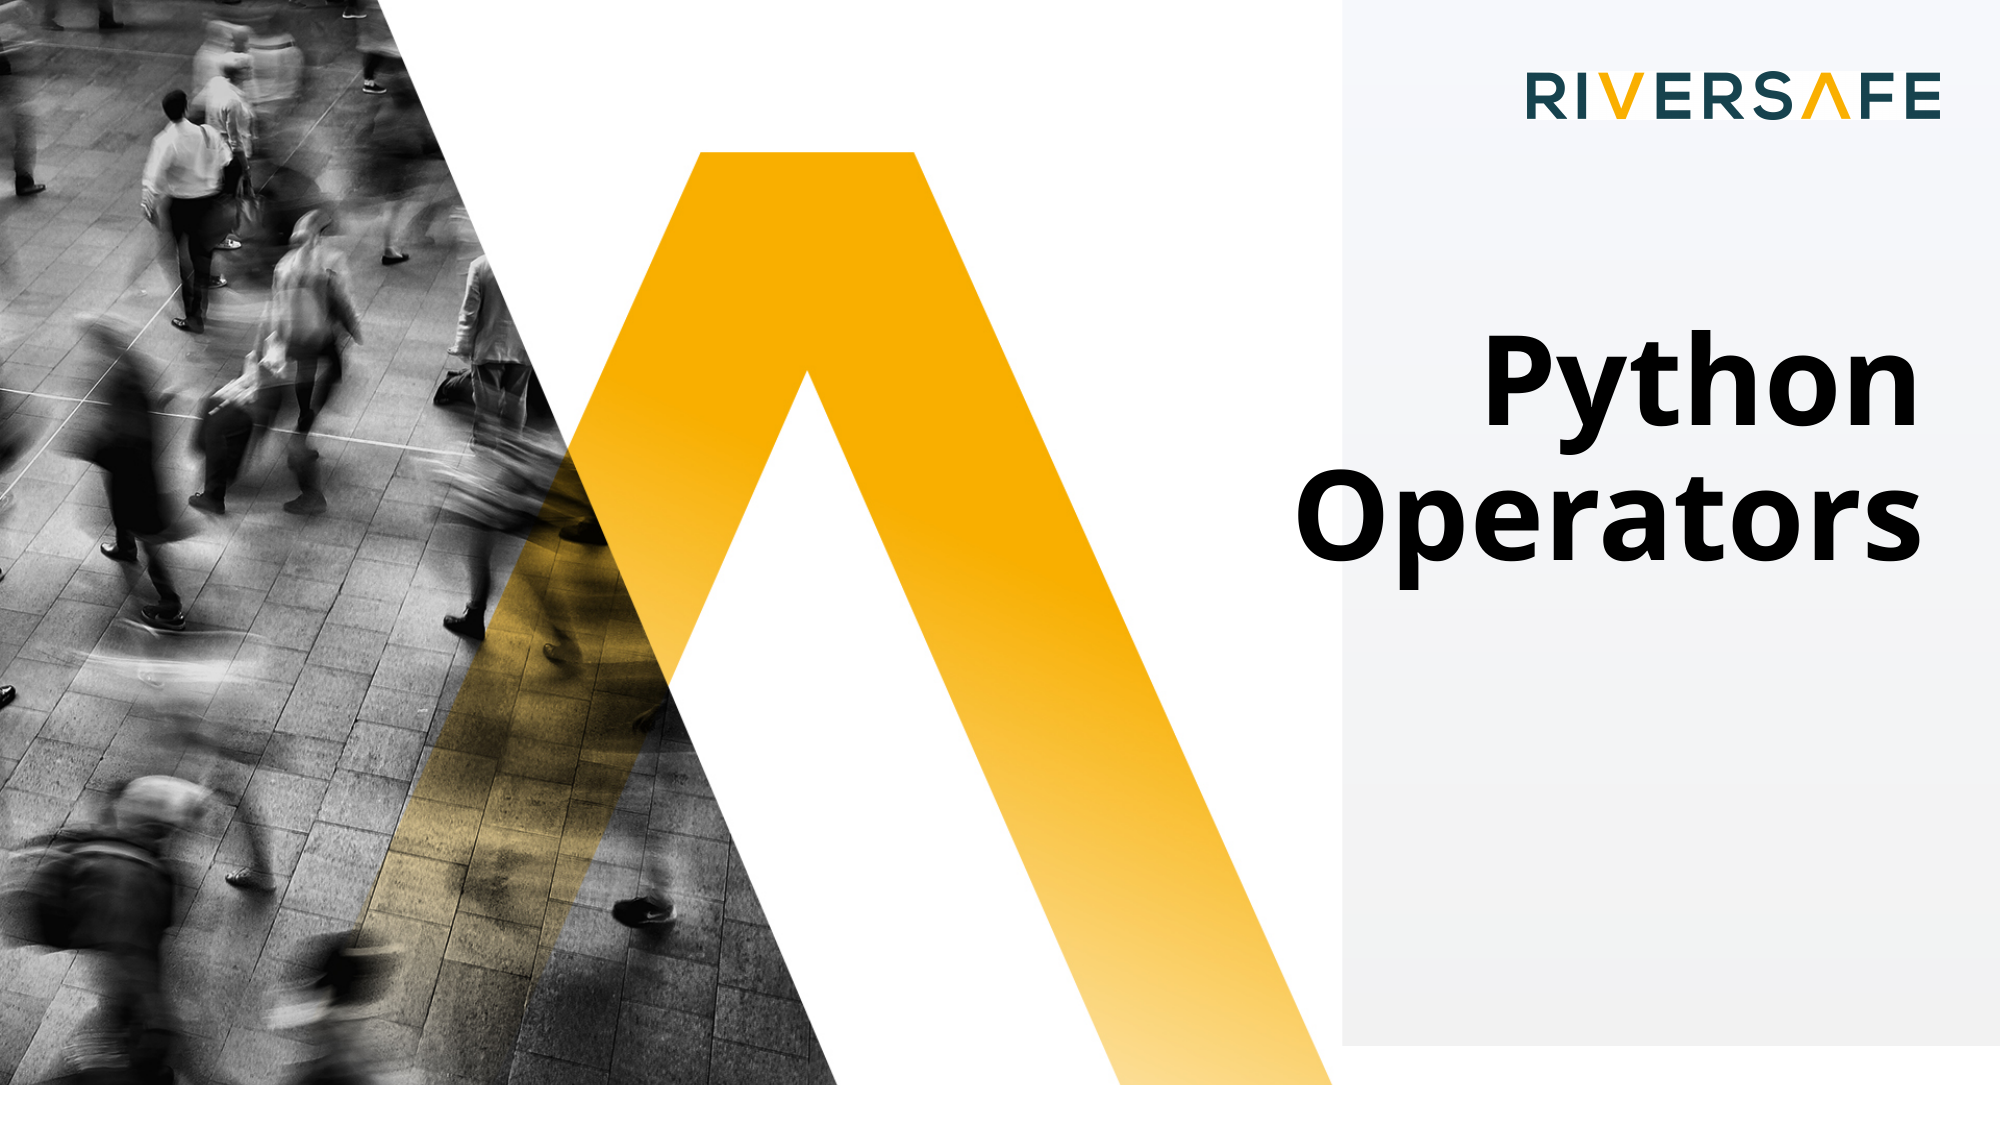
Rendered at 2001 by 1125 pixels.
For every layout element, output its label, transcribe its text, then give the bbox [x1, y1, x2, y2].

picture [0, 0, 1343, 1085]
picture [1527, 71, 1940, 120]
list Python Operators [1029, 310, 1940, 441]
